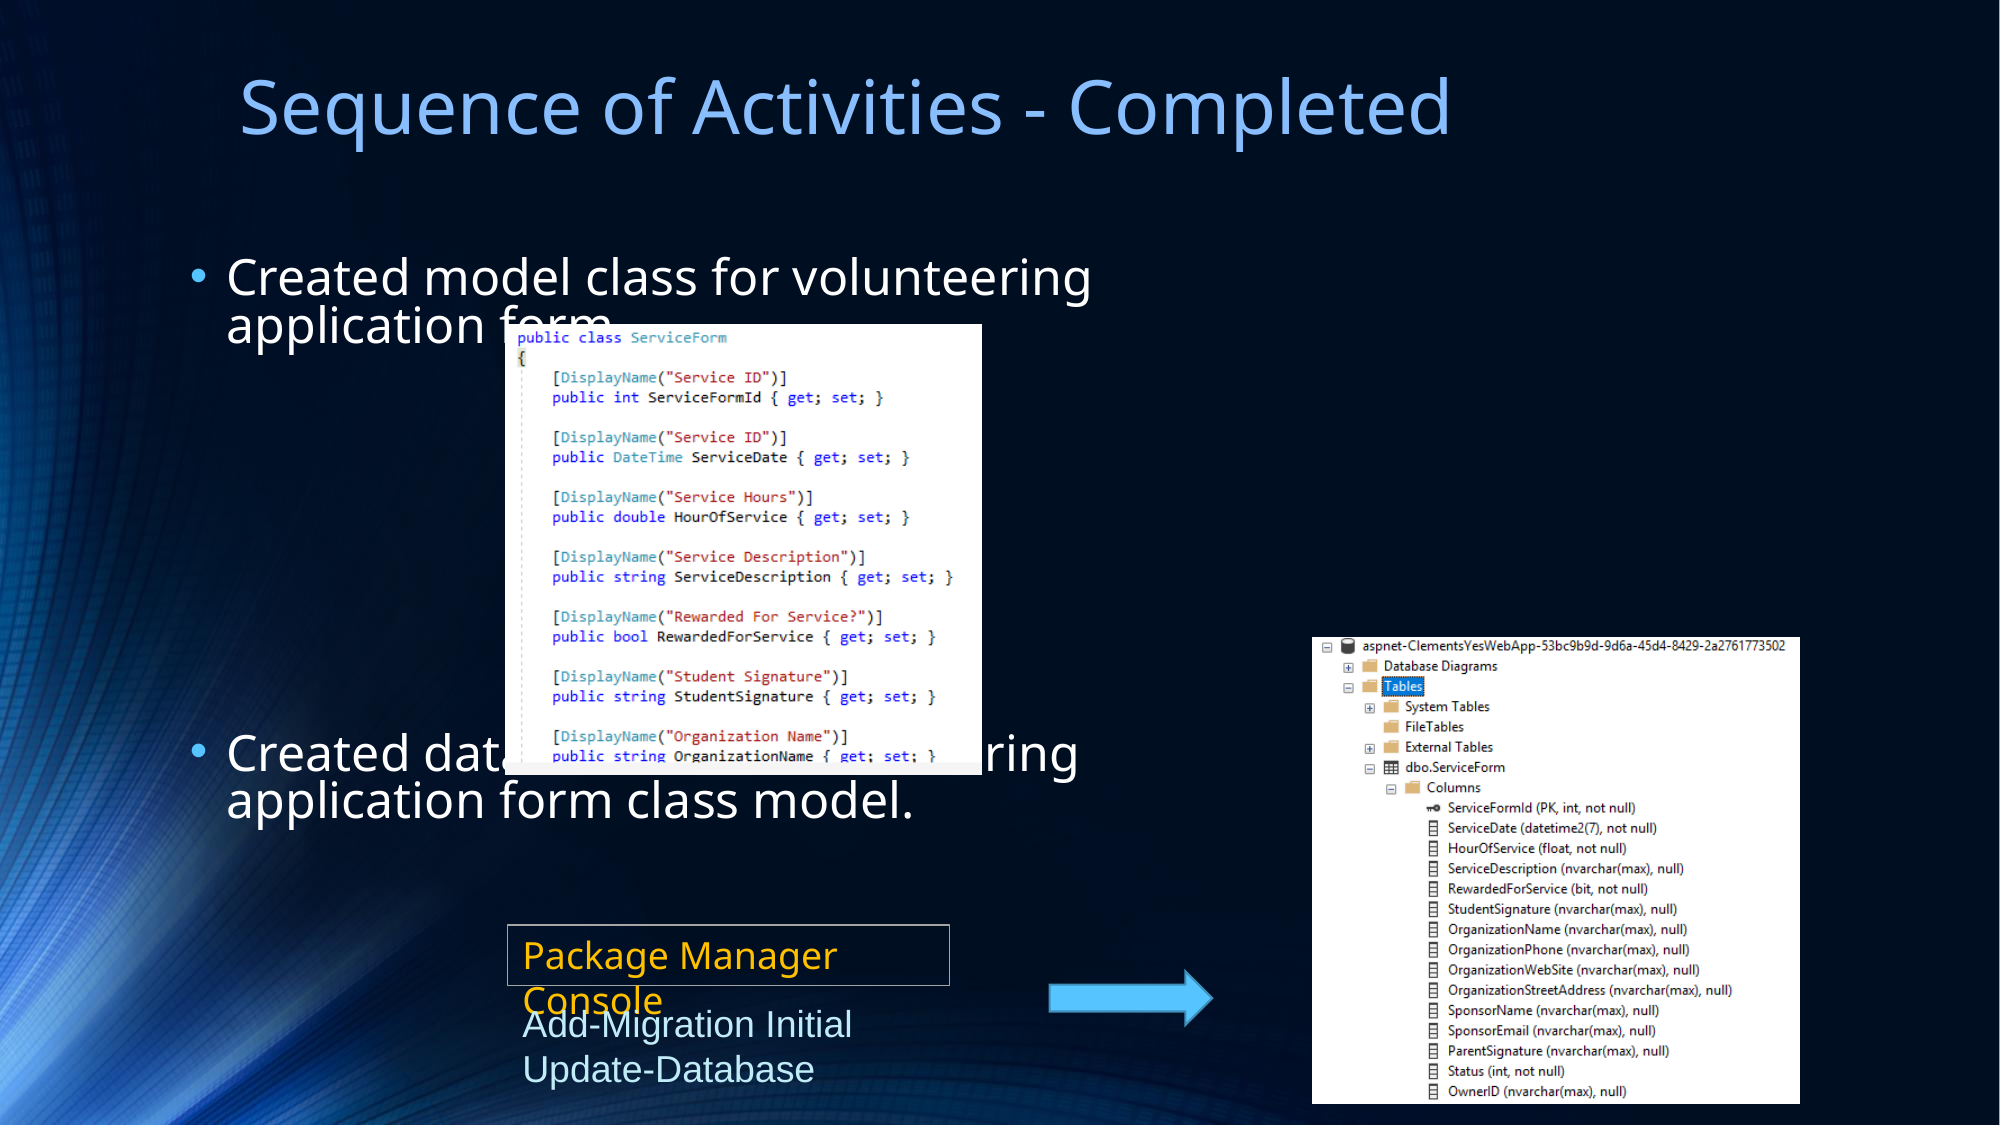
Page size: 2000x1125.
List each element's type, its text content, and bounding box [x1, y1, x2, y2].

picture [0, 0, 2000, 1125]
list Created model class for volunteering application form. Created database from volunteering application form class model. [174, 249, 1313, 925]
title Sequence of Activities - Completed [224, 62, 1725, 288]
text_box Add-Migration Initial Update-Database [507, 985, 950, 1065]
text_box [1049, 971, 1213, 1025]
text_box Package Manager Console [507, 924, 950, 985]
